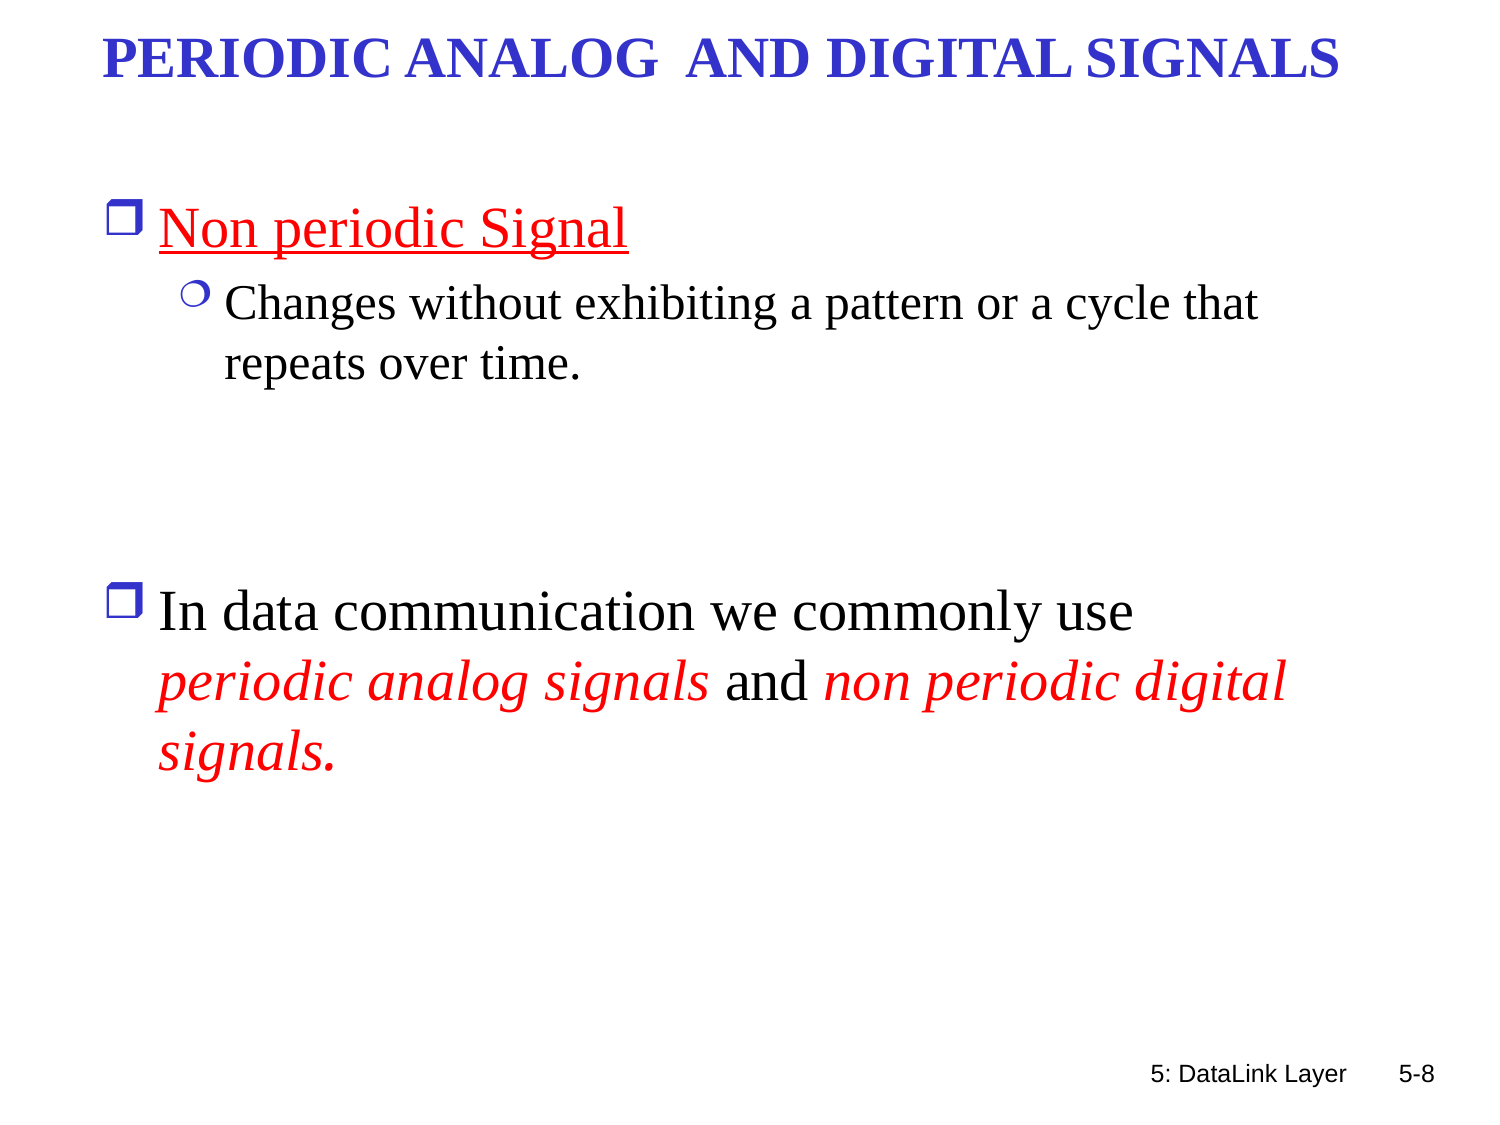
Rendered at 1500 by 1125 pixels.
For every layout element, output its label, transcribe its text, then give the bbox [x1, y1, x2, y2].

list Non periodic Signal Changes without exhibiting a pattern or a cycle that repeats over time. In data communication we commonly use periodic analog signals and non periodic digital signals. [87, 99, 1363, 1025]
footer 5: DataLink Layer [887, 1049, 1338, 1125]
slide_number 5-8 [1338, 1049, 1451, 1125]
title PERIODIC ANALOG AND DIGITAL SIGNALS [87, 37, 1363, 99]
